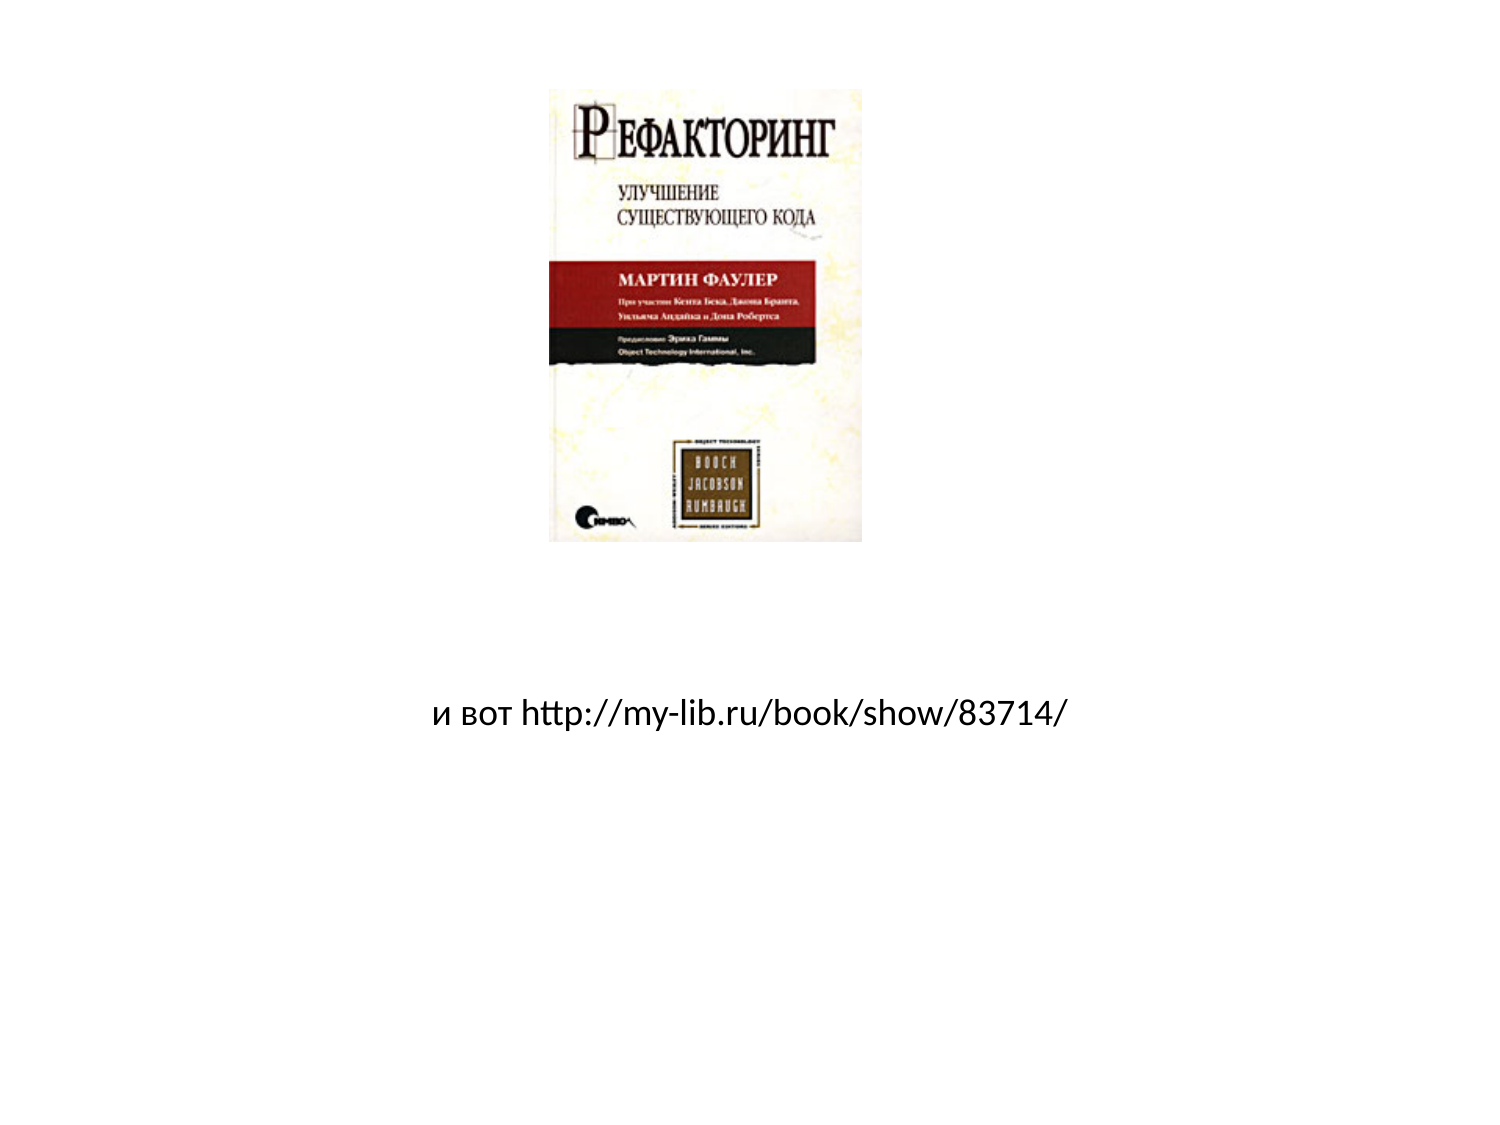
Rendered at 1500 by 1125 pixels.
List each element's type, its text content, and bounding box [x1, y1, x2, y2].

text_box и вот http://my-lib.ru/book/show/83714/ [416, 680, 1084, 741]
picture [548, 89, 862, 542]
